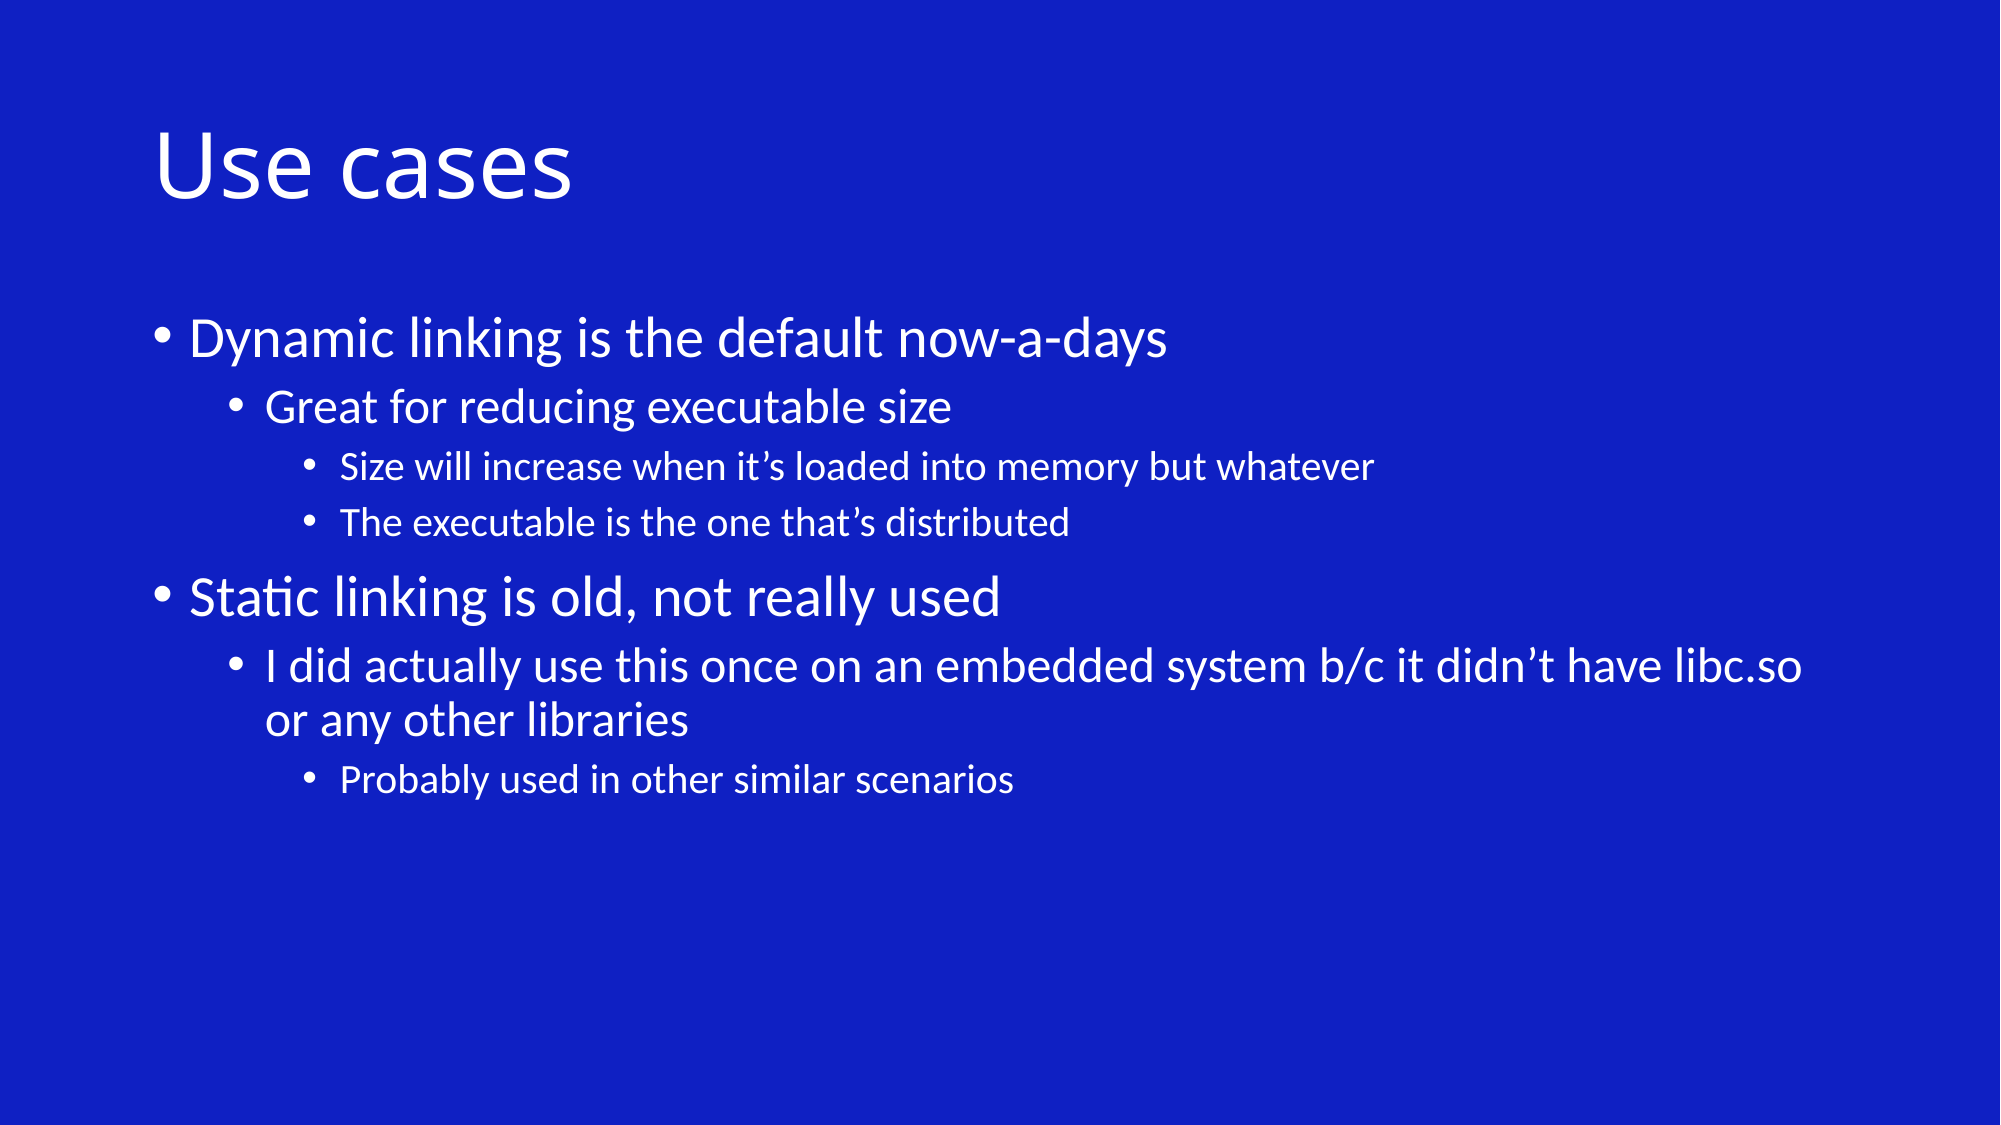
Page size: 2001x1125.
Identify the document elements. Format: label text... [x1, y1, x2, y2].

title Use cases [137, 59, 1863, 278]
list Dynamic linking is the default now-a-days Great for reducing executable size Size will increase when it’s loaded into memory but whatever The executable is the one that’s distributed Static linking is old, not really used I did actually use this once on an embedded system b/c it didn’t have libc.so or any other libraries Probably used in other similar scenarios [137, 299, 1863, 1014]
